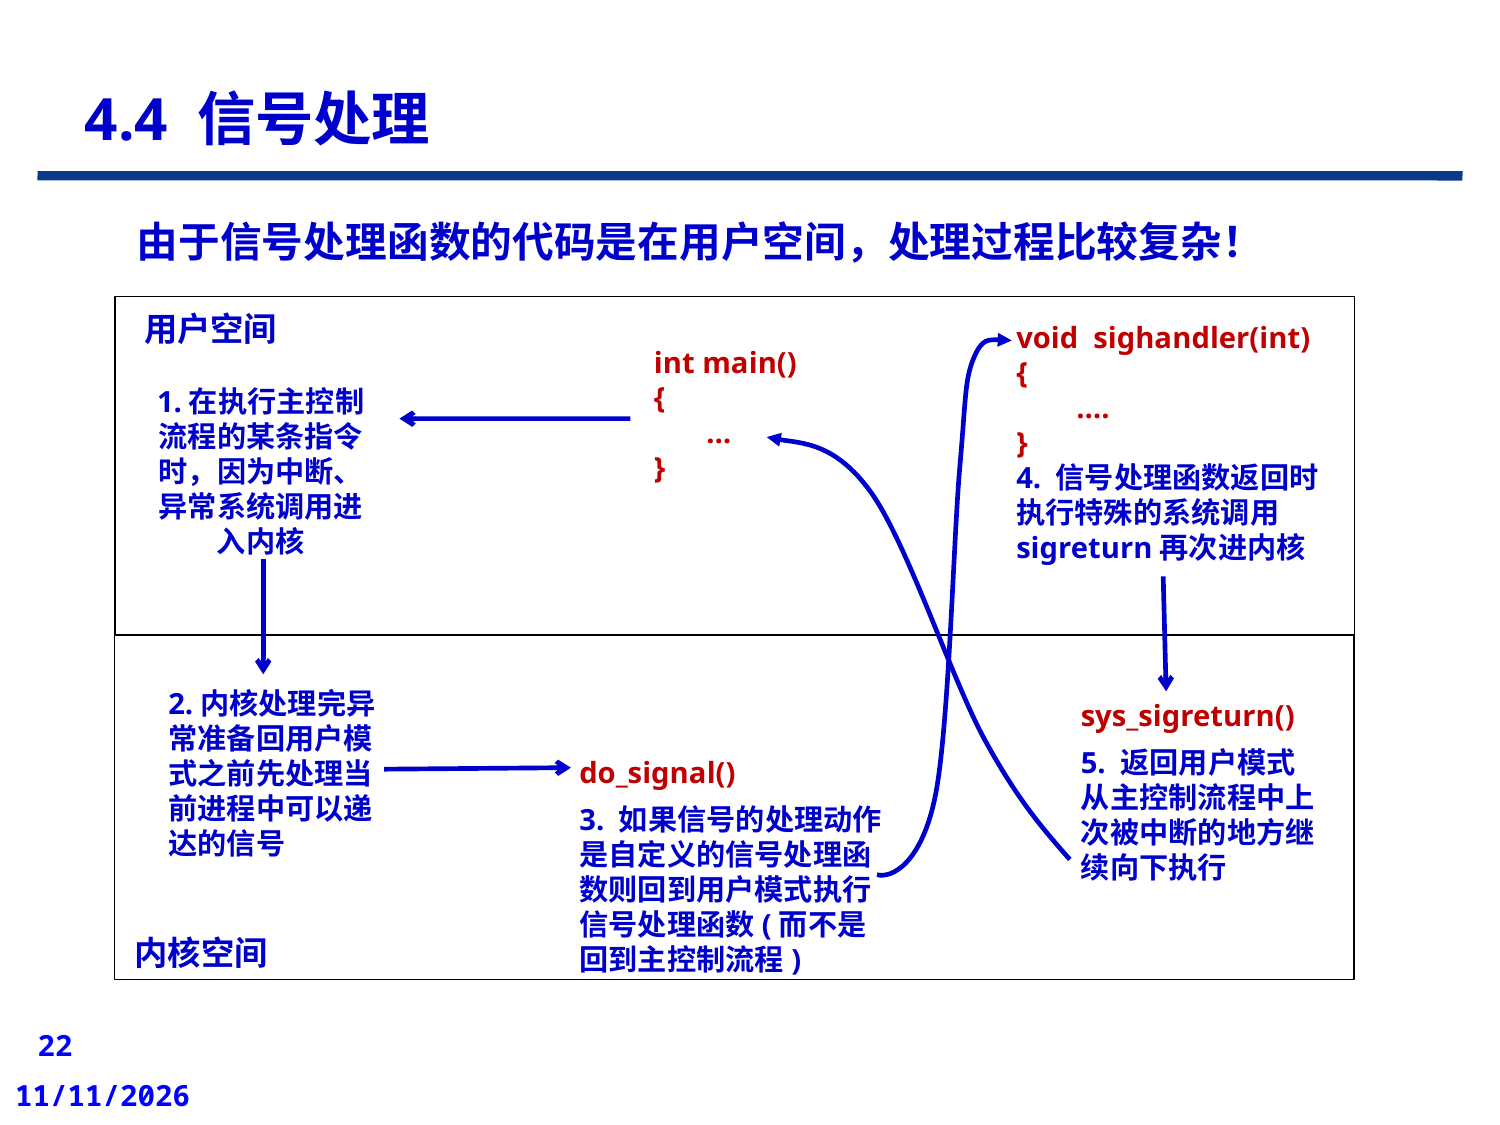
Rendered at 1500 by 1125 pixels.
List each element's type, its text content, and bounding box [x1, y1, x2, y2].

text_box 4.4 信号处理 [70, 70, 729, 163]
text_box 由于信号处理函数的代码是在用户空间，处理过程比较复杂！ [121, 208, 1358, 274]
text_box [114, 296, 1355, 980]
